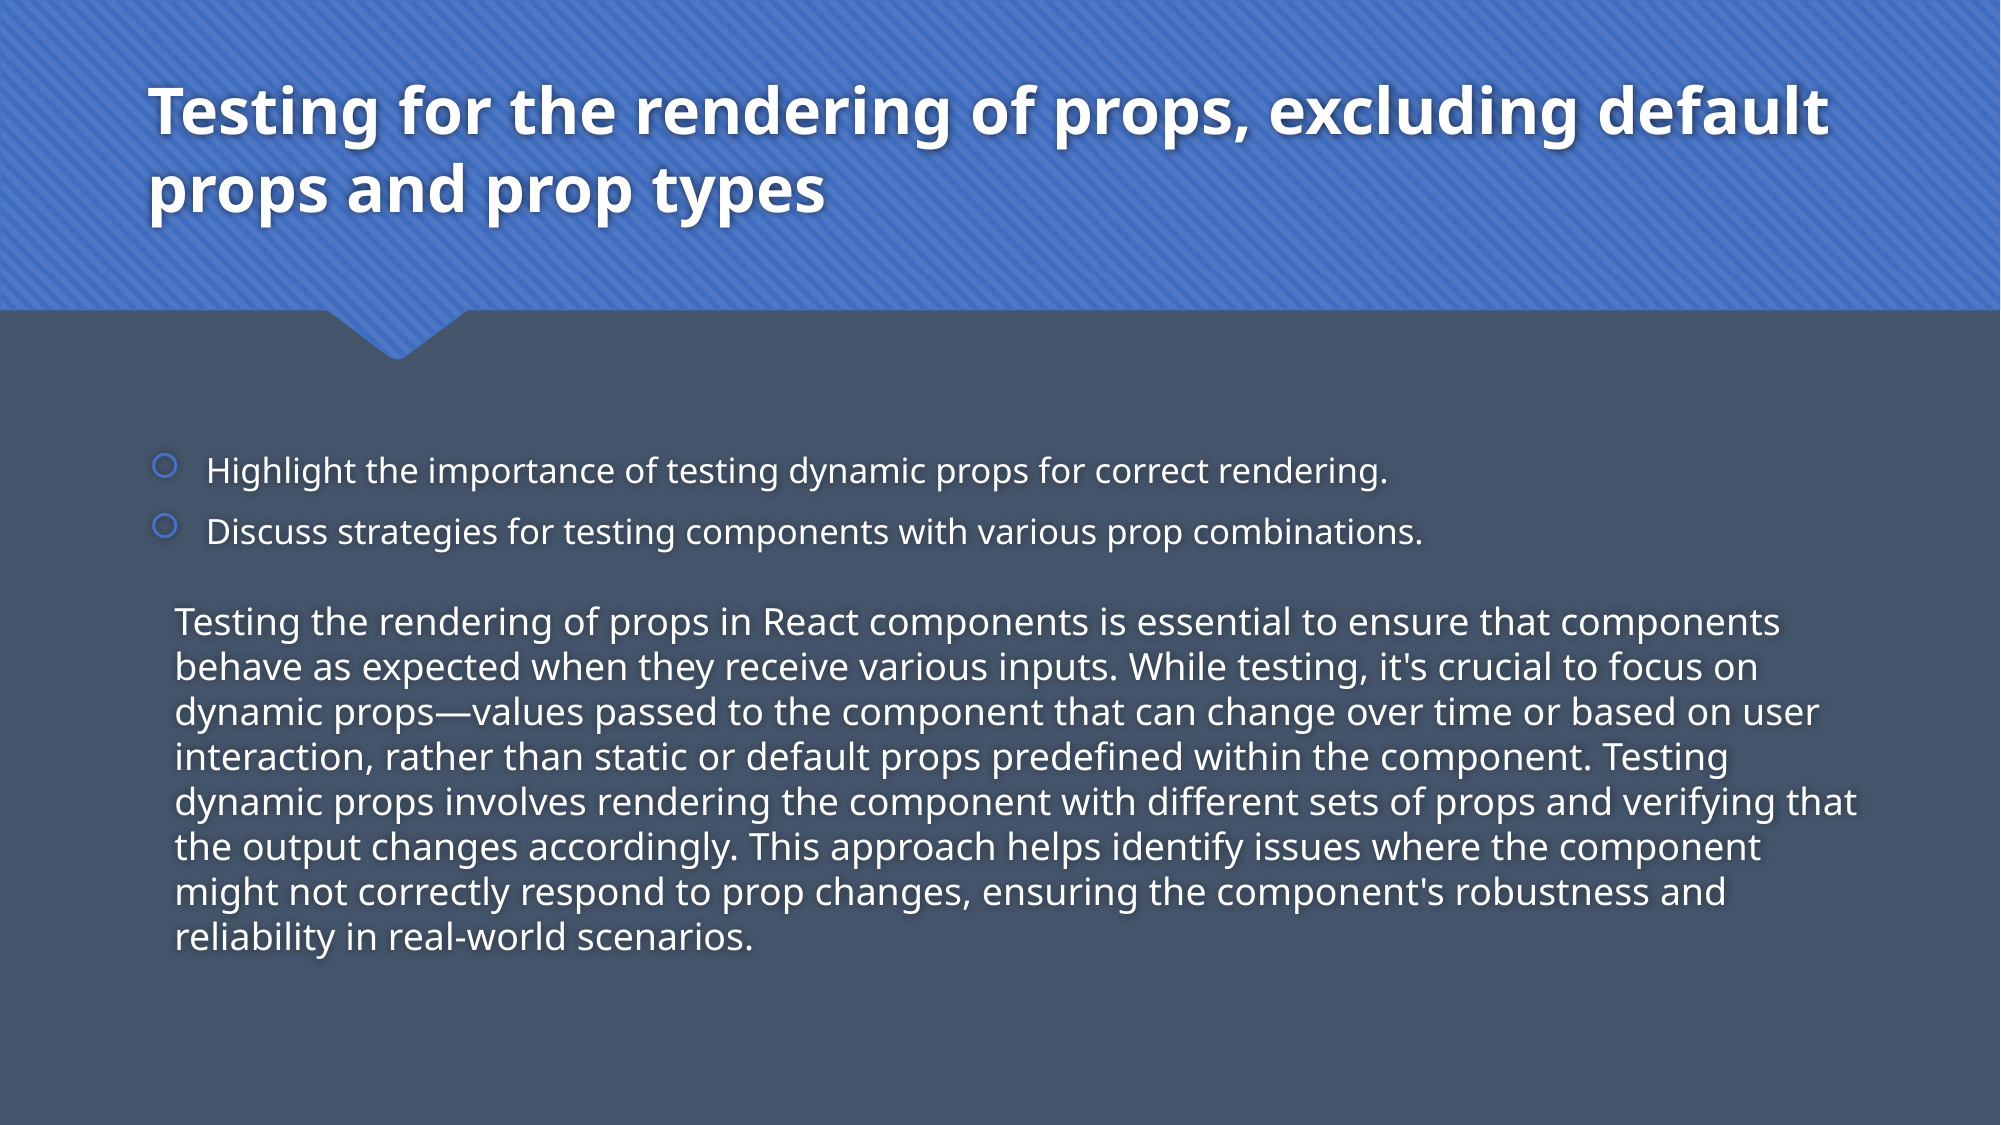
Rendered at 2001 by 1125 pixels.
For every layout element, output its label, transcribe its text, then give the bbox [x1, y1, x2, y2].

title Testing for the rendering of props, excluding default props and prop types [132, 73, 1868, 233]
list Highlight the importance of testing dynamic props for correct rendering. Discuss strategies for testing components with various prop combinations. [134, 441, 1868, 560]
text_box Testing the rendering of props in React components is essential to ensure that components behave as expected when they receive various inputs. While testing, it's crucial to focus on dynamic props—values passed to the component that can change over time or based on user interaction, rather than static or default props predefined within the component. Testing dynamic props involves rendering the component with different sets of props and verifying that the output changes accordingly. This approach helps identify issues where the component might not correctly respond to prop changes, ensuring the component's robustness and reliability in real-world scenarios. [159, 570, 1891, 986]
